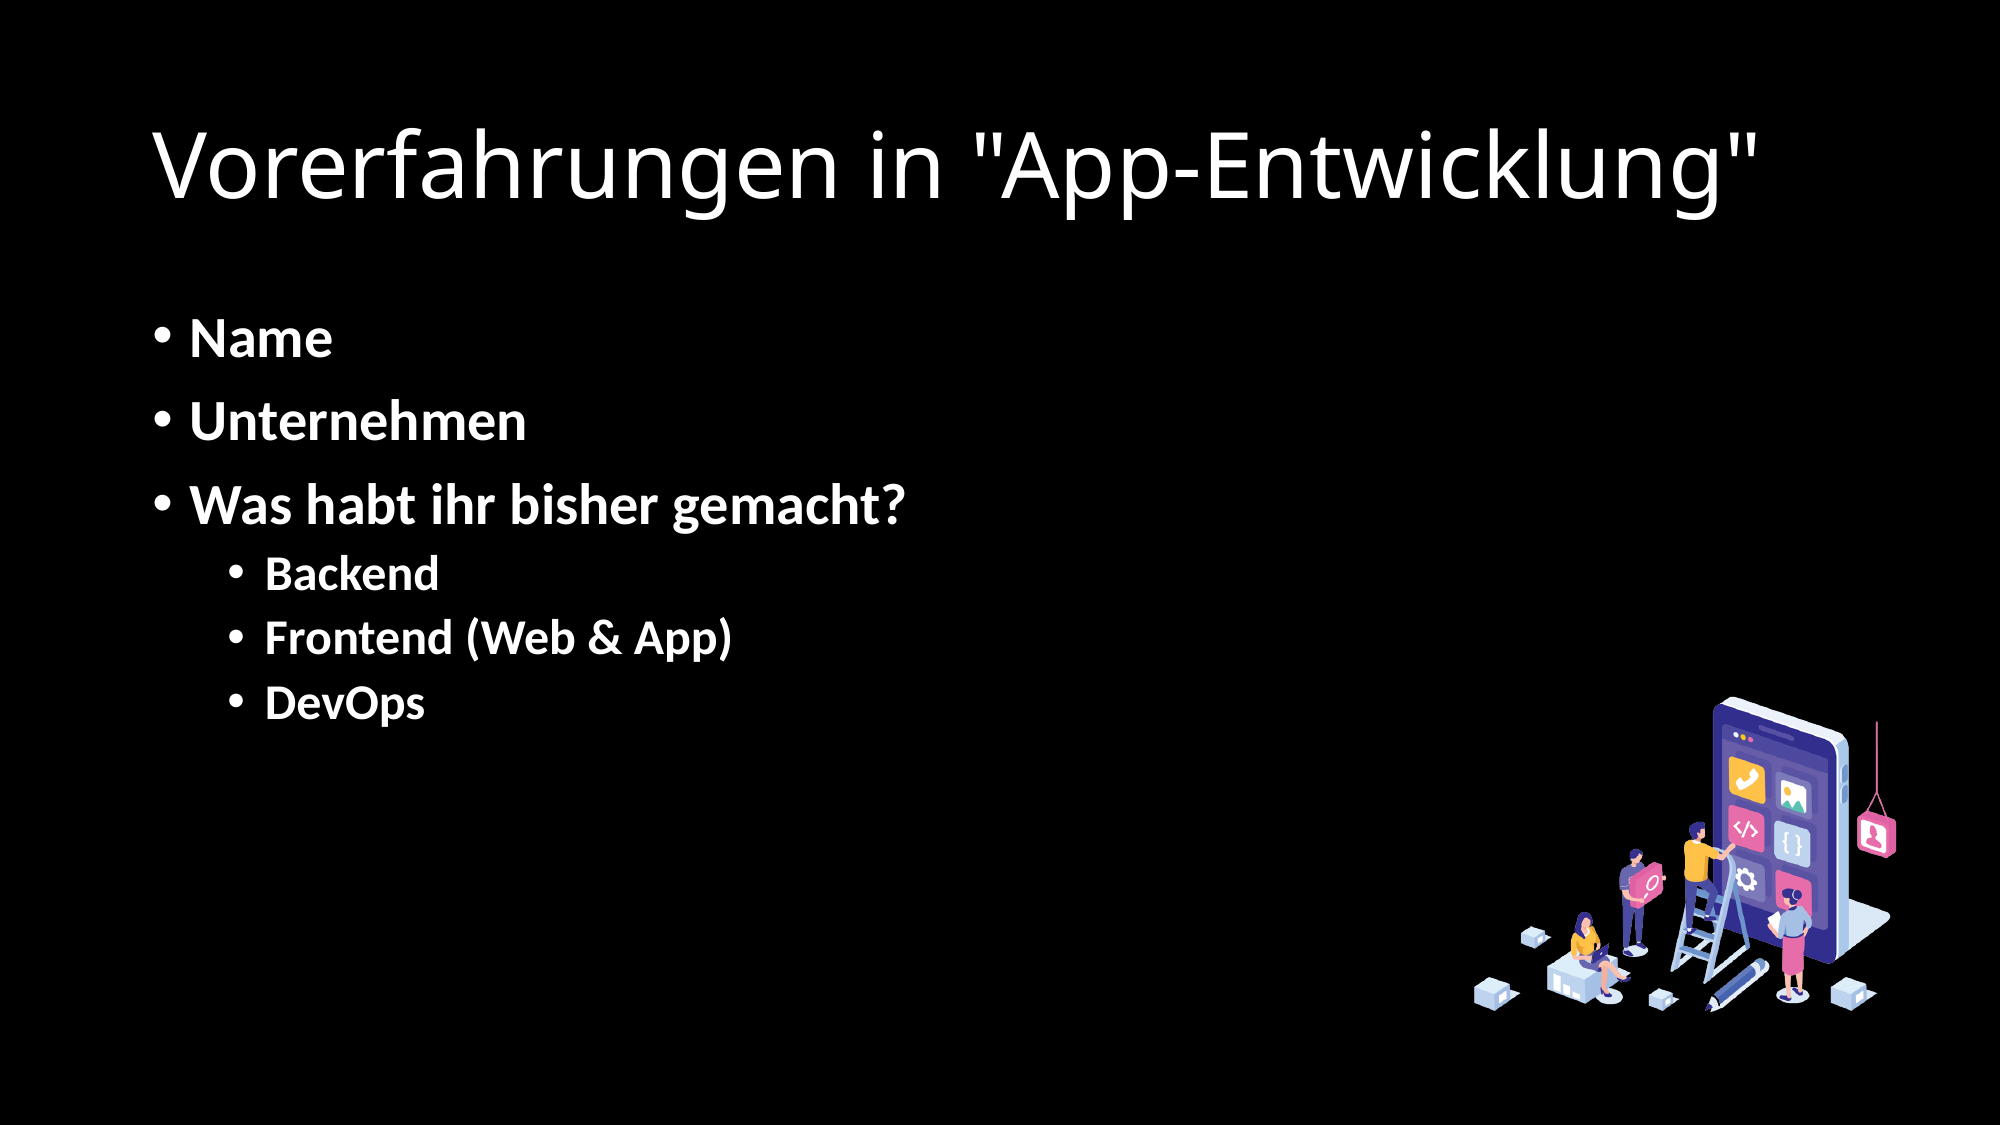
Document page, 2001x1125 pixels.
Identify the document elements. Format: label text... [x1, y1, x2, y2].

list Name Unternehmen Was habt ihr bisher gemacht? Backend Frontend (Web & App) DevOps [137, 299, 1863, 1014]
title Vorerfahrungen in "App-Entwicklung" [137, 59, 1863, 278]
picture [1465, 674, 1916, 1036]
